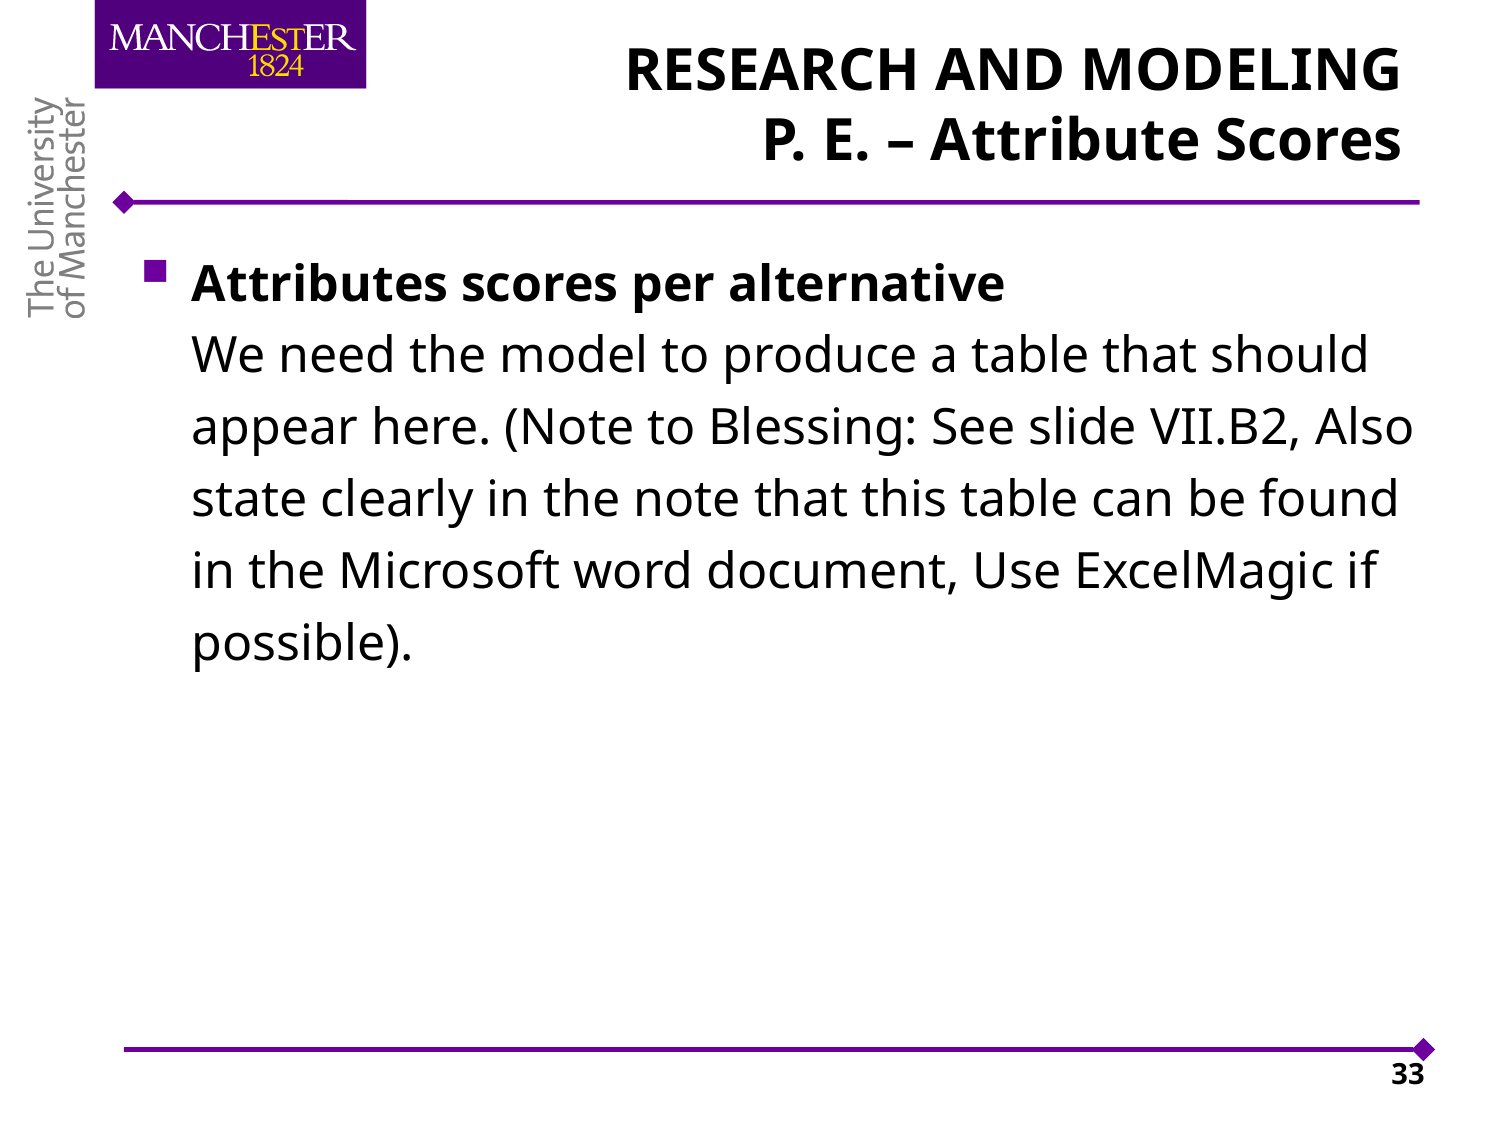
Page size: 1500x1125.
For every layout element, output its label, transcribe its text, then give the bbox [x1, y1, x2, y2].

list Attributes scores per alternative We need the model to produce a table that should appear here. (Note to Blessing: See slide VII.B2, Also state clearly in the note that this table can be found in the Microsoft word document, Use ExcelMagic if possible). [123, 231, 1469, 1036]
slide_number 33 [1074, 1058, 1426, 1103]
picture [0, 0, 384, 318]
title RESEARCH AND MODELING P. E. – Attribute Scores [395, 24, 1418, 191]
